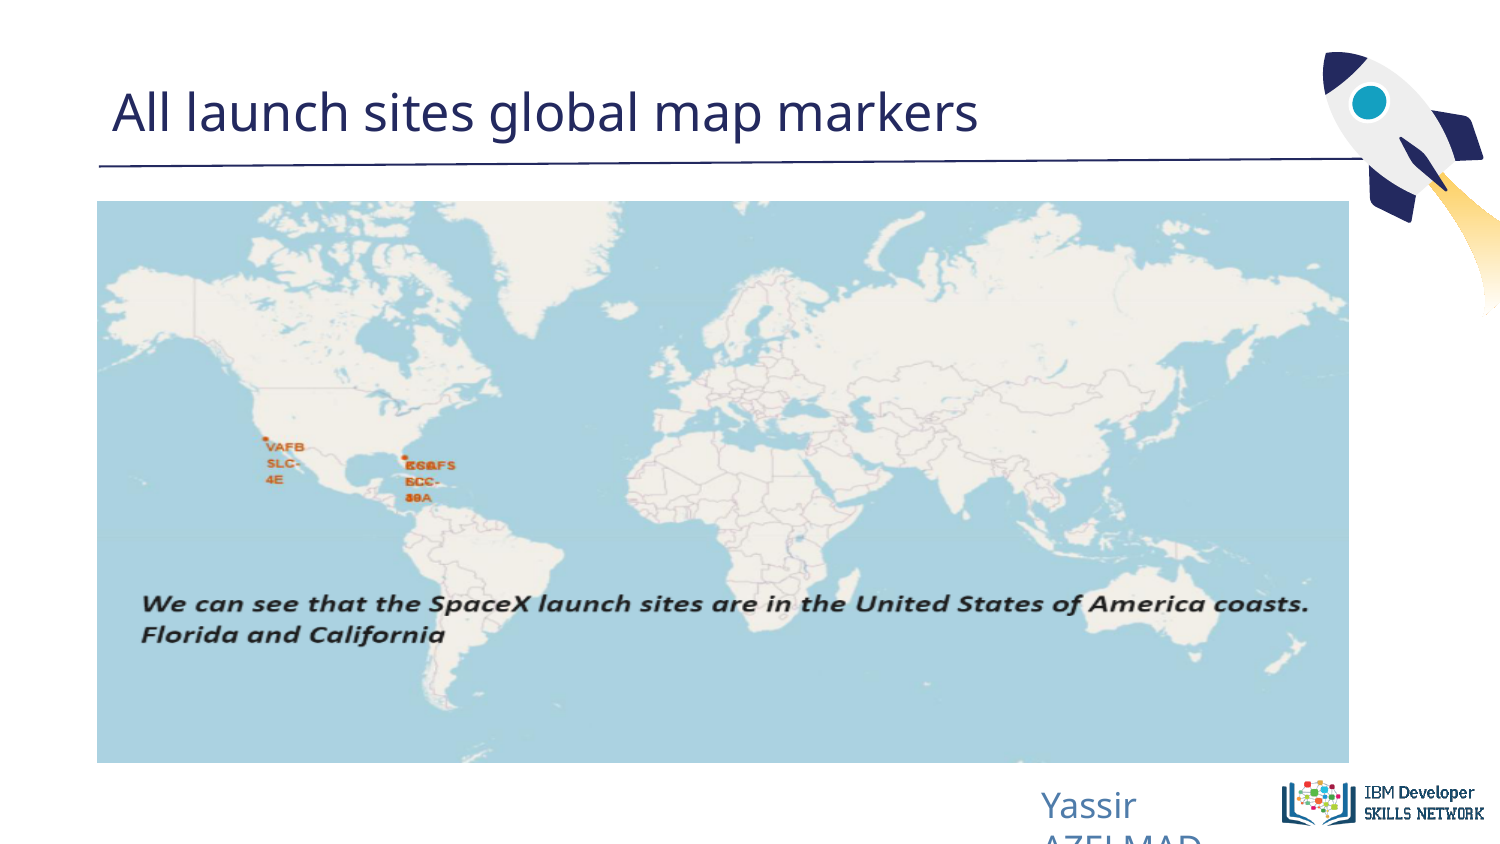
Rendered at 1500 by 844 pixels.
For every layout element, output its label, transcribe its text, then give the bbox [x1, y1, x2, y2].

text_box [98, 158, 1354, 167]
title All launch sites global map markers [97, 70, 1353, 150]
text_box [1359, 15, 1492, 318]
picture [96, 200, 1349, 763]
picture [1276, 772, 1488, 834]
text_box Yassir AZELMAD [1026, 776, 1290, 844]
